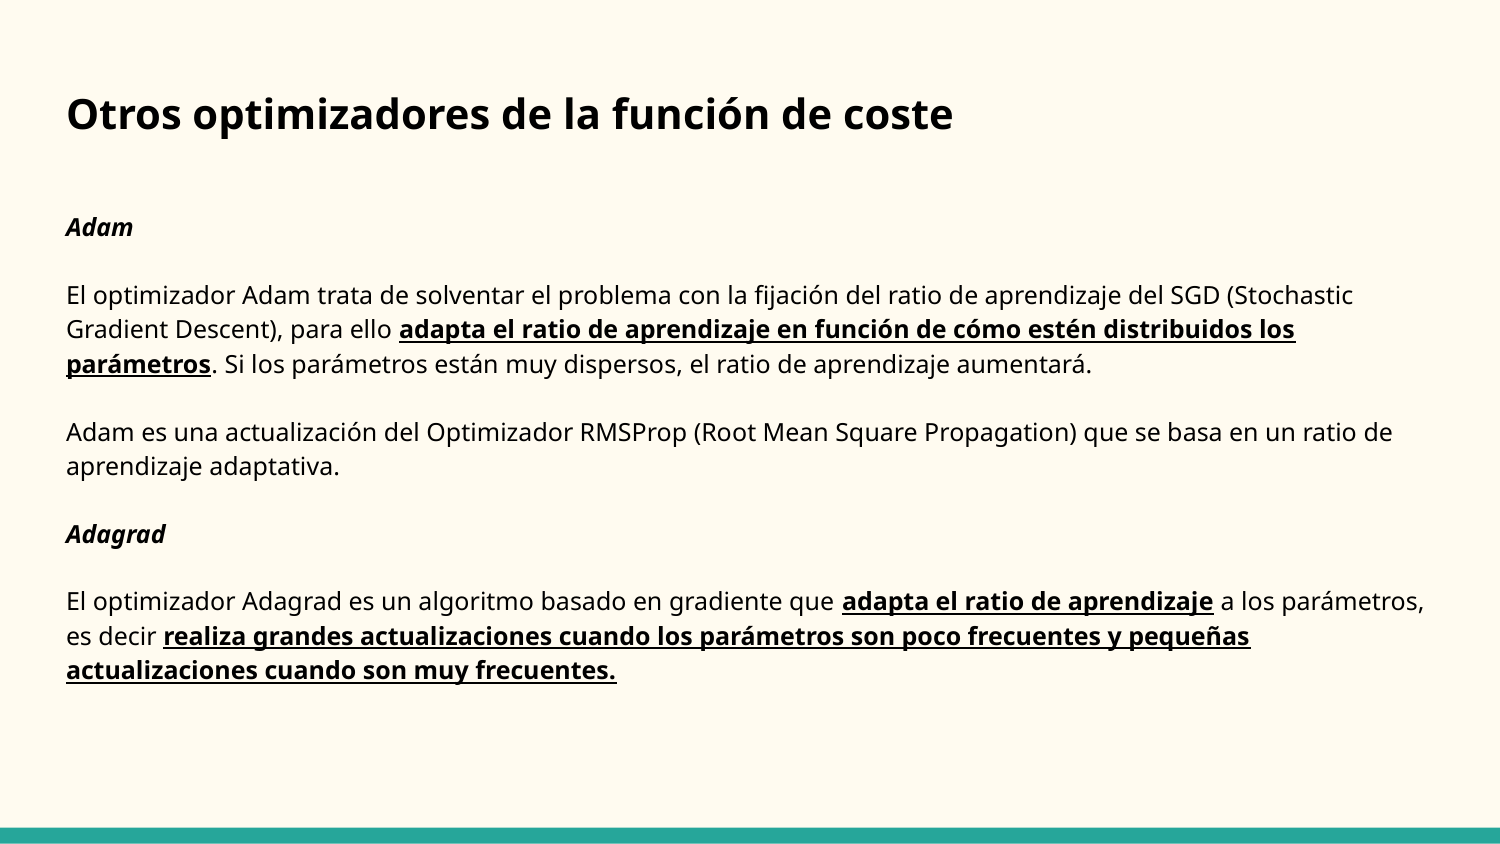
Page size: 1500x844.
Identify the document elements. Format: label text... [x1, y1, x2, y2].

title Otros optimizadores de la función de coste [51, 72, 1449, 174]
list Adam El optimizador Adam trata de solventar el problema con la fijación del ratio de aprendizaje del SGD (Stochastic Gradient Descent), para ello adapta el ratio de aprendizaje en función de cómo estén distribuidos los parámetros. Si los parámetros están muy dispersos, el ratio de aprendizaje aumentará. Adam es una actualización del Optimizador RMSProp (Root Mean Square Propagation) que se basa en un ratio de aprendizaje adaptativa. Adagrad El optimizador Adagrad es un algoritmo basado en gradiente que adapta el ratio de aprendizaje a los parámetros, es decir realiza grandes actualizaciones cuando los parámetros son poco frecuentes y pequeñas actualizaciones cuando son muy frecuentes. [51, 192, 1449, 750]
